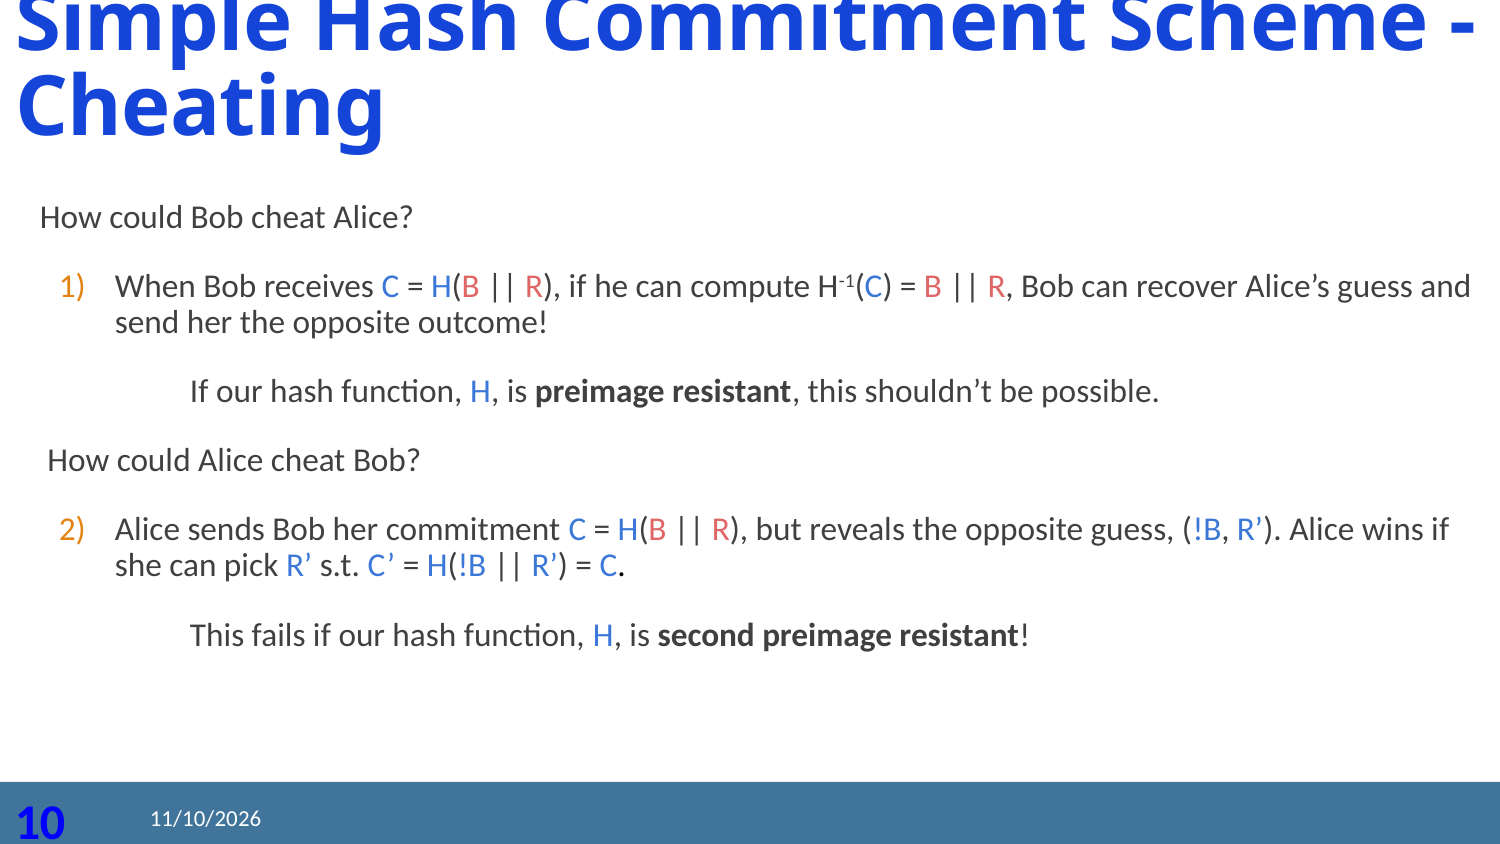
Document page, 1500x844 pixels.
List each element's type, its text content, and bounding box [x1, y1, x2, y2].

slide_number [134, 794, 440, 840]
list How could Bob cheat Alice? When Bob receives C = H(B || R), if he can compute H-1(C) = B || R, Bob can recover Alice’s guess and send her the opposite outcome! If our hash function, H, is preimage resistant, this shouldn’t be possible. How could Alice cheat Bob? Alice sends Bob her commitment C = H(B || R), but reveals the opposite guess, (!B, R’). Alice wins if she can pick R’ s.t. C’ = H(!B || R’) = C. This fails if our hash function, H, is second preimage resistant! [24, 184, 1488, 683]
title Simple Hash Commitment Scheme - Cheating [0, 31, 1500, 168]
